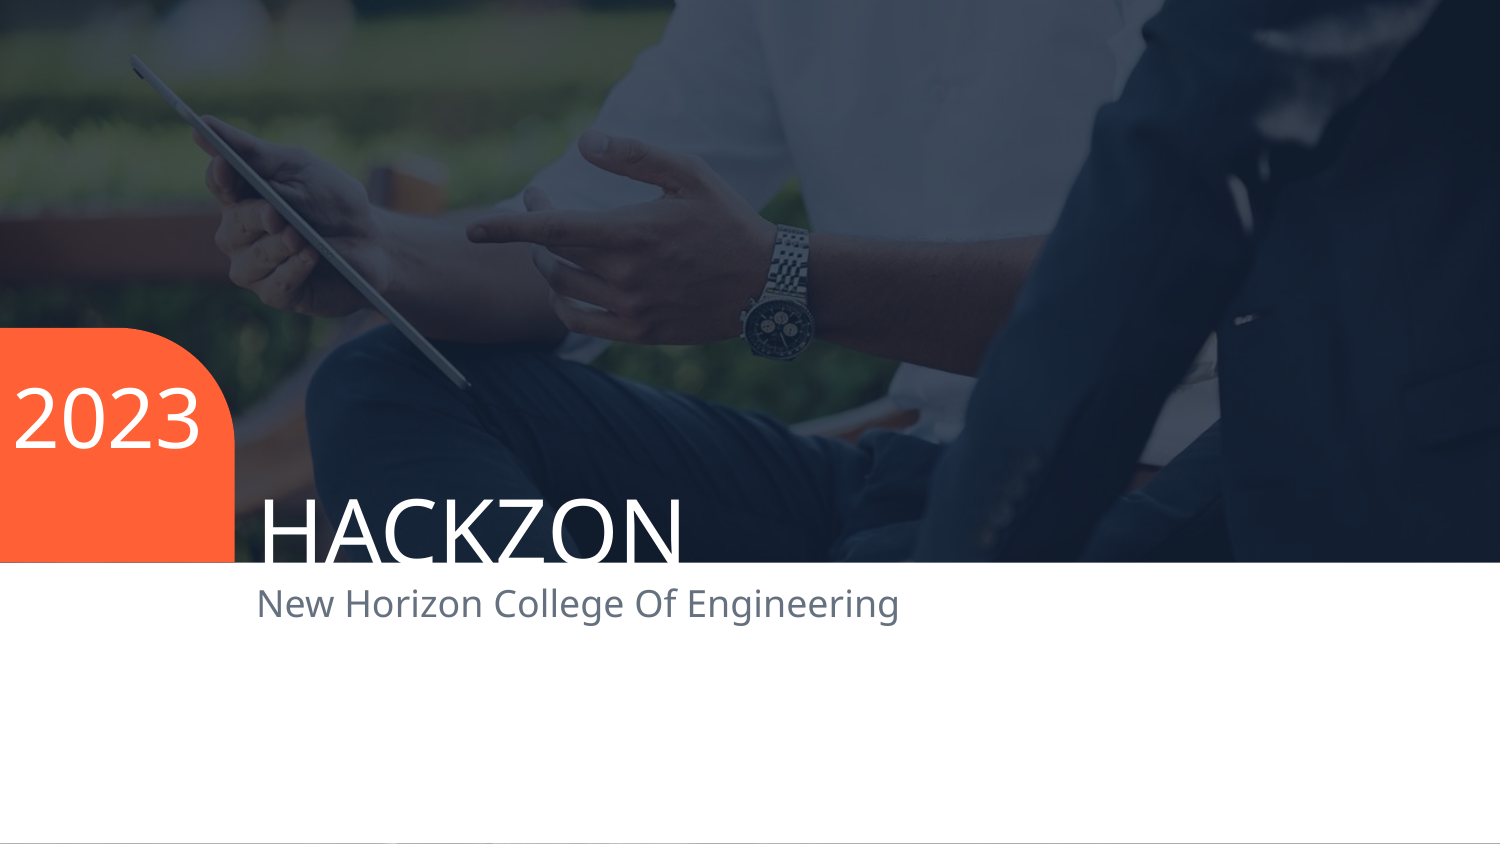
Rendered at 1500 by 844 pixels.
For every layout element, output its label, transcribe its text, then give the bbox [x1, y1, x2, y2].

text_box 2023 [0, 320, 347, 524]
subtitle New Horizon College Of Engineering [256, 579, 1406, 626]
title HACKZON [256, 495, 1406, 579]
